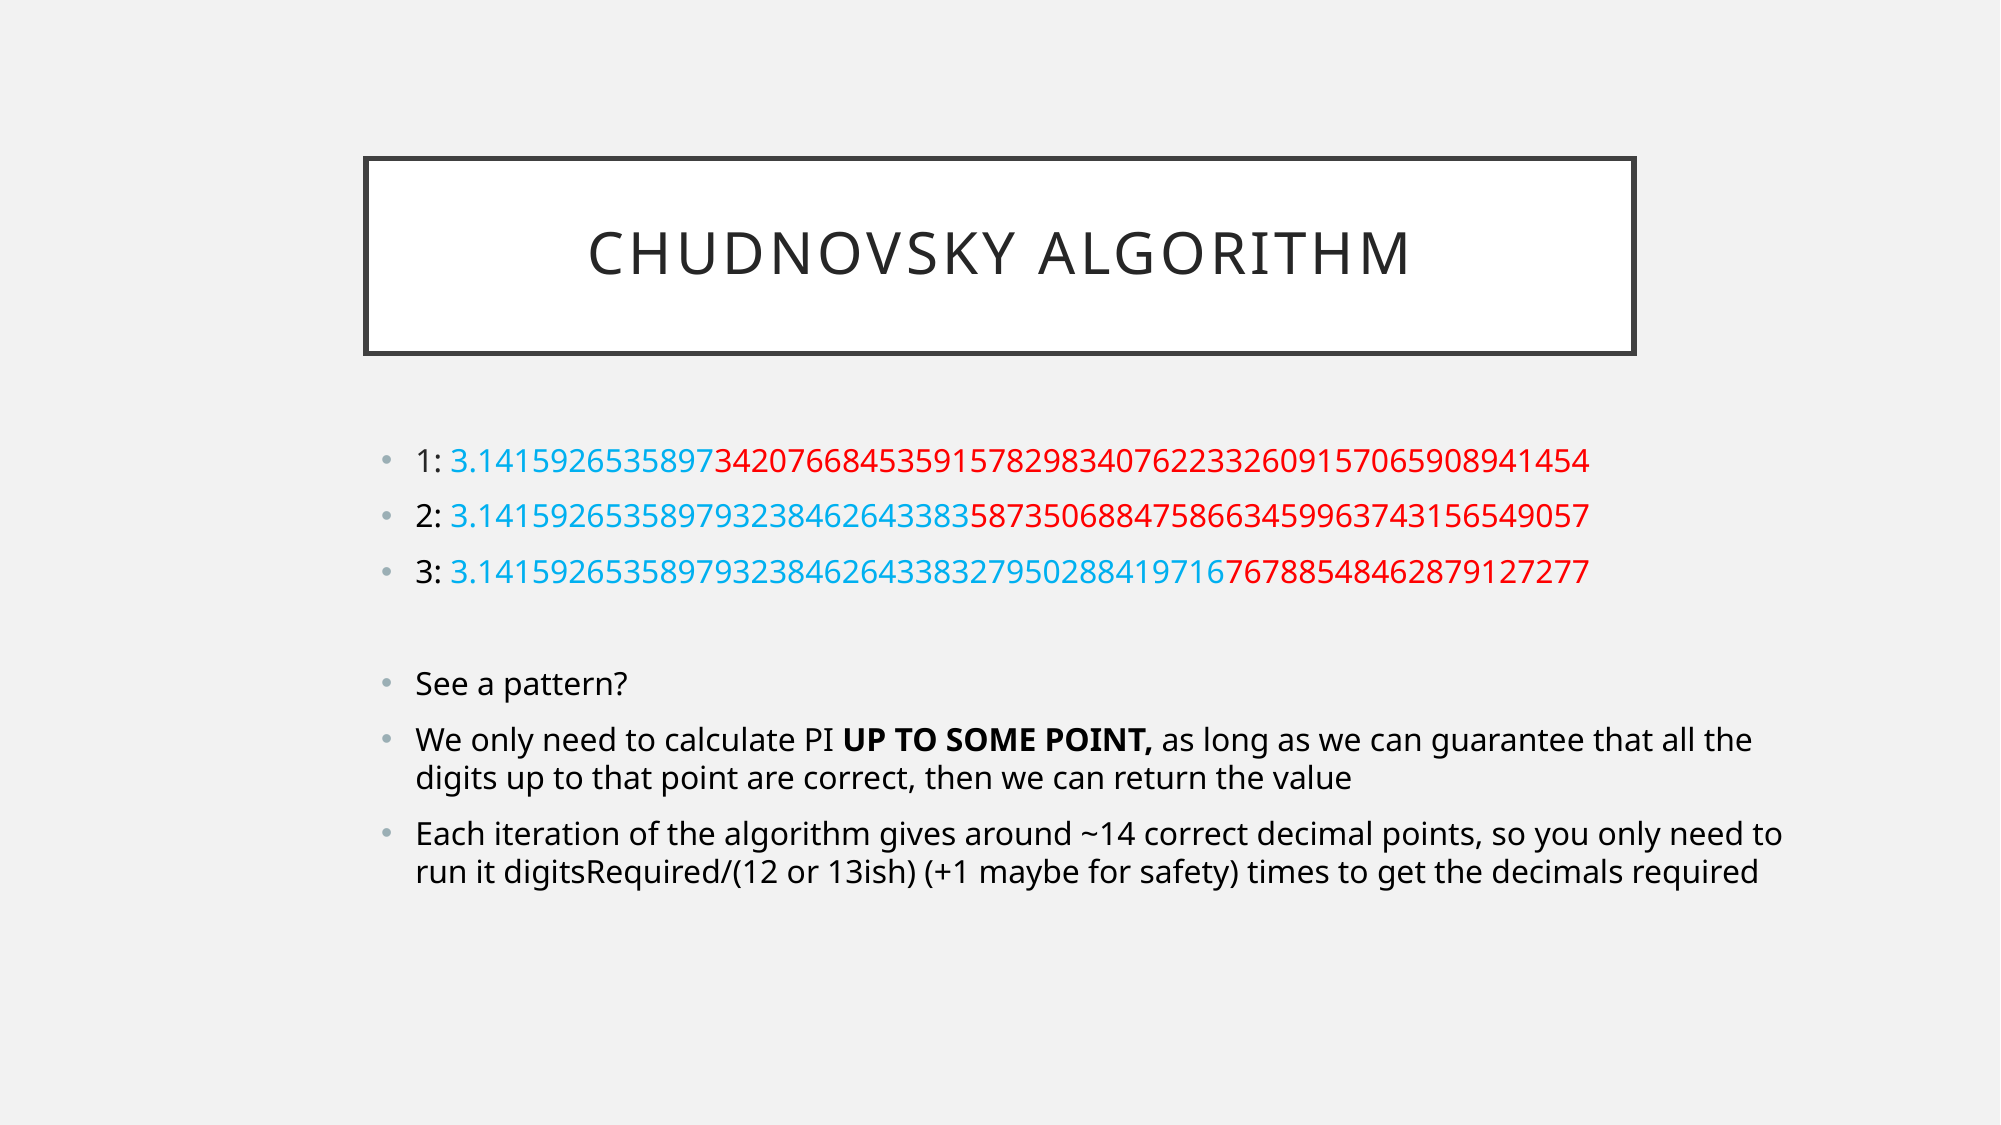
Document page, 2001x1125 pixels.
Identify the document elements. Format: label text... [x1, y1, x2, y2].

list 1: 3.1415926535897342076684535915782983407622332609157065908941454 2: 3.1415926535897932384626433835873506884758663459963743156549057 3: 3.1415926535897932384626433832795028841971676788548462879127277 See a pattern? We only need to calculate PI UP TO SOME POINT, as long as we can guarantee that all the digits up to that point are correct, then we can return the value Each iteration of the algorithm gives around ~14 correct decimal points, so you only need to run it digitsRequired/(12 or 13ish) (+1 maybe for safety) times to get the decimals required [366, 432, 1821, 942]
title Chudnovsky algorithm [363, 156, 1637, 356]
